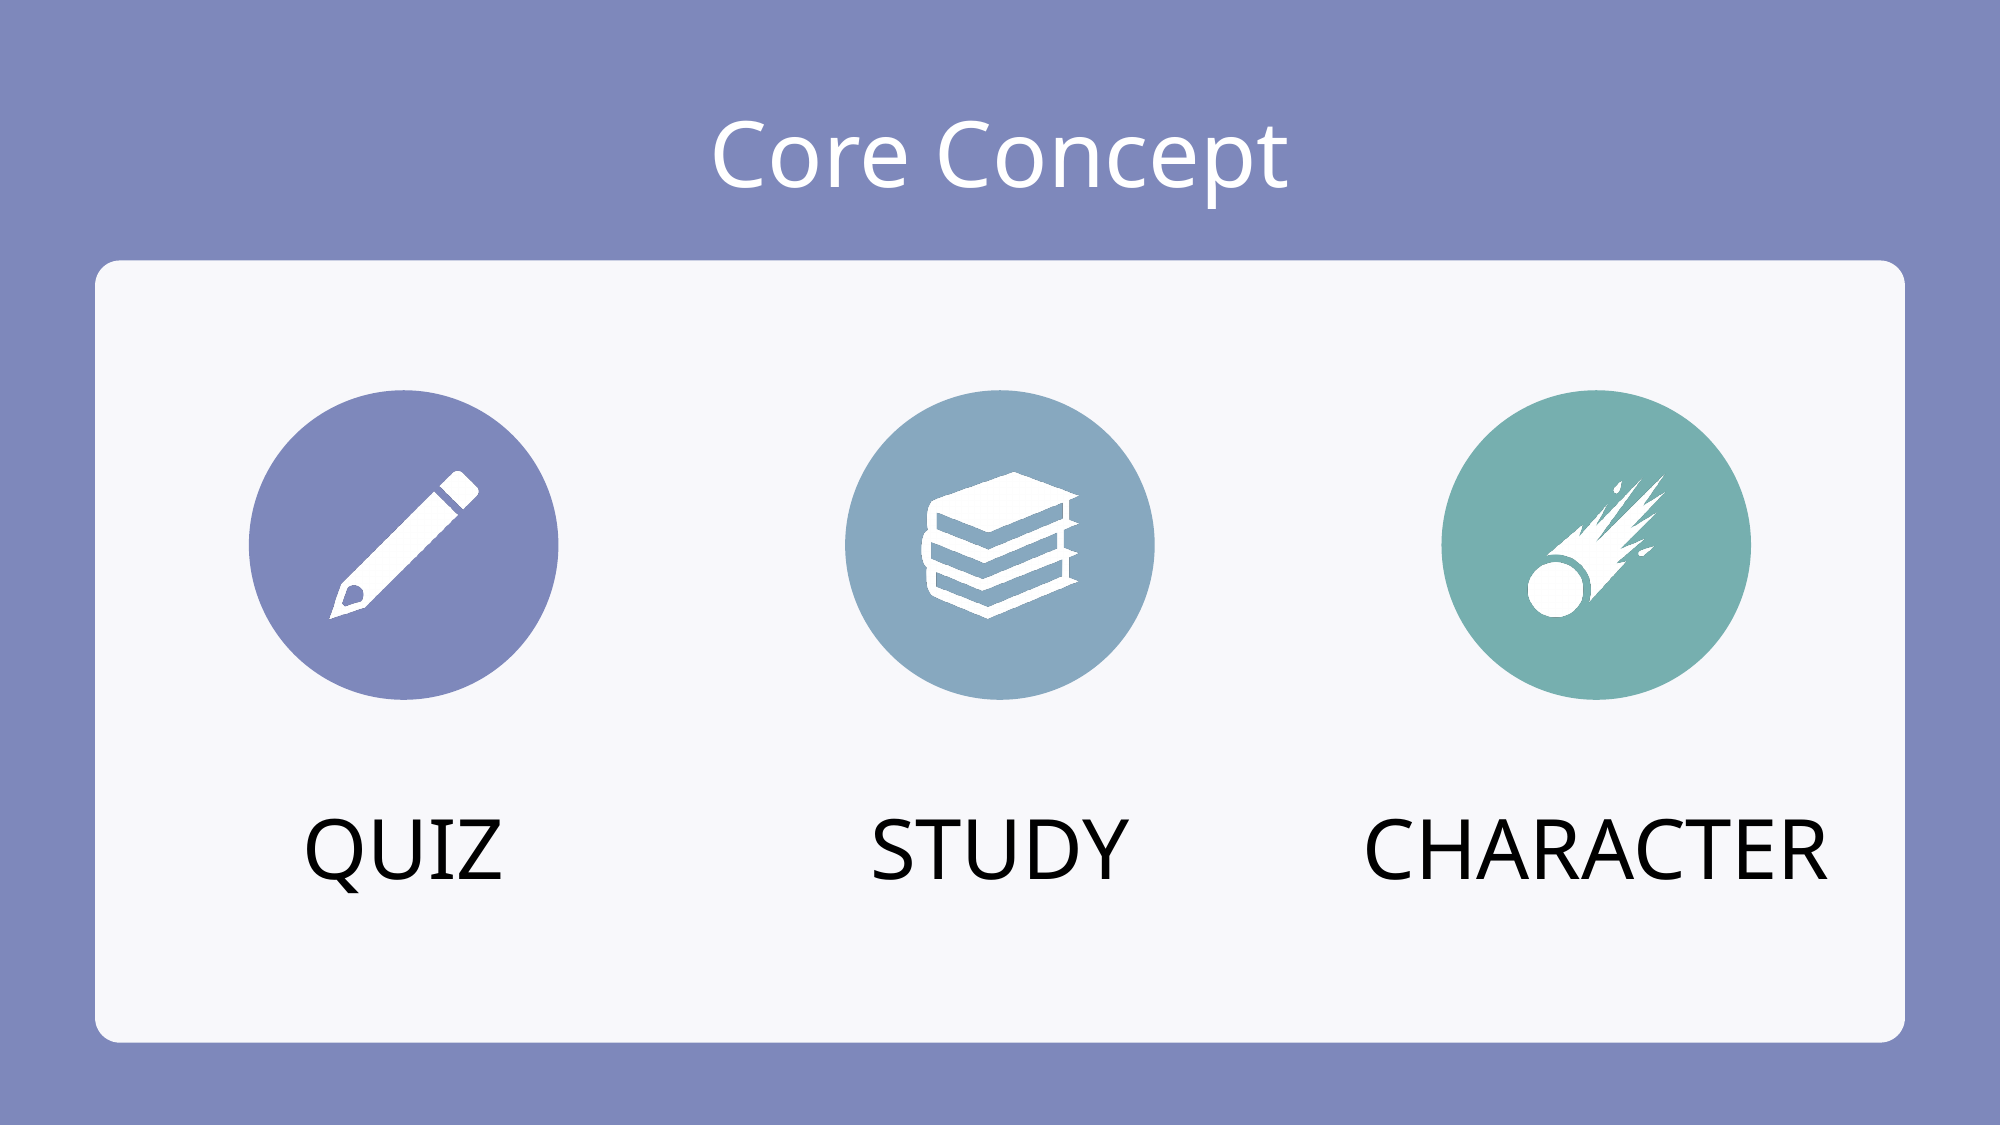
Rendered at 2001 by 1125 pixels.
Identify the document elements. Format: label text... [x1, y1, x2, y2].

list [137, 295, 1863, 1010]
title Core Concept [137, 75, 1863, 241]
text_box [94, 259, 1906, 1044]
text_box [0, 0, 2000, 1125]
